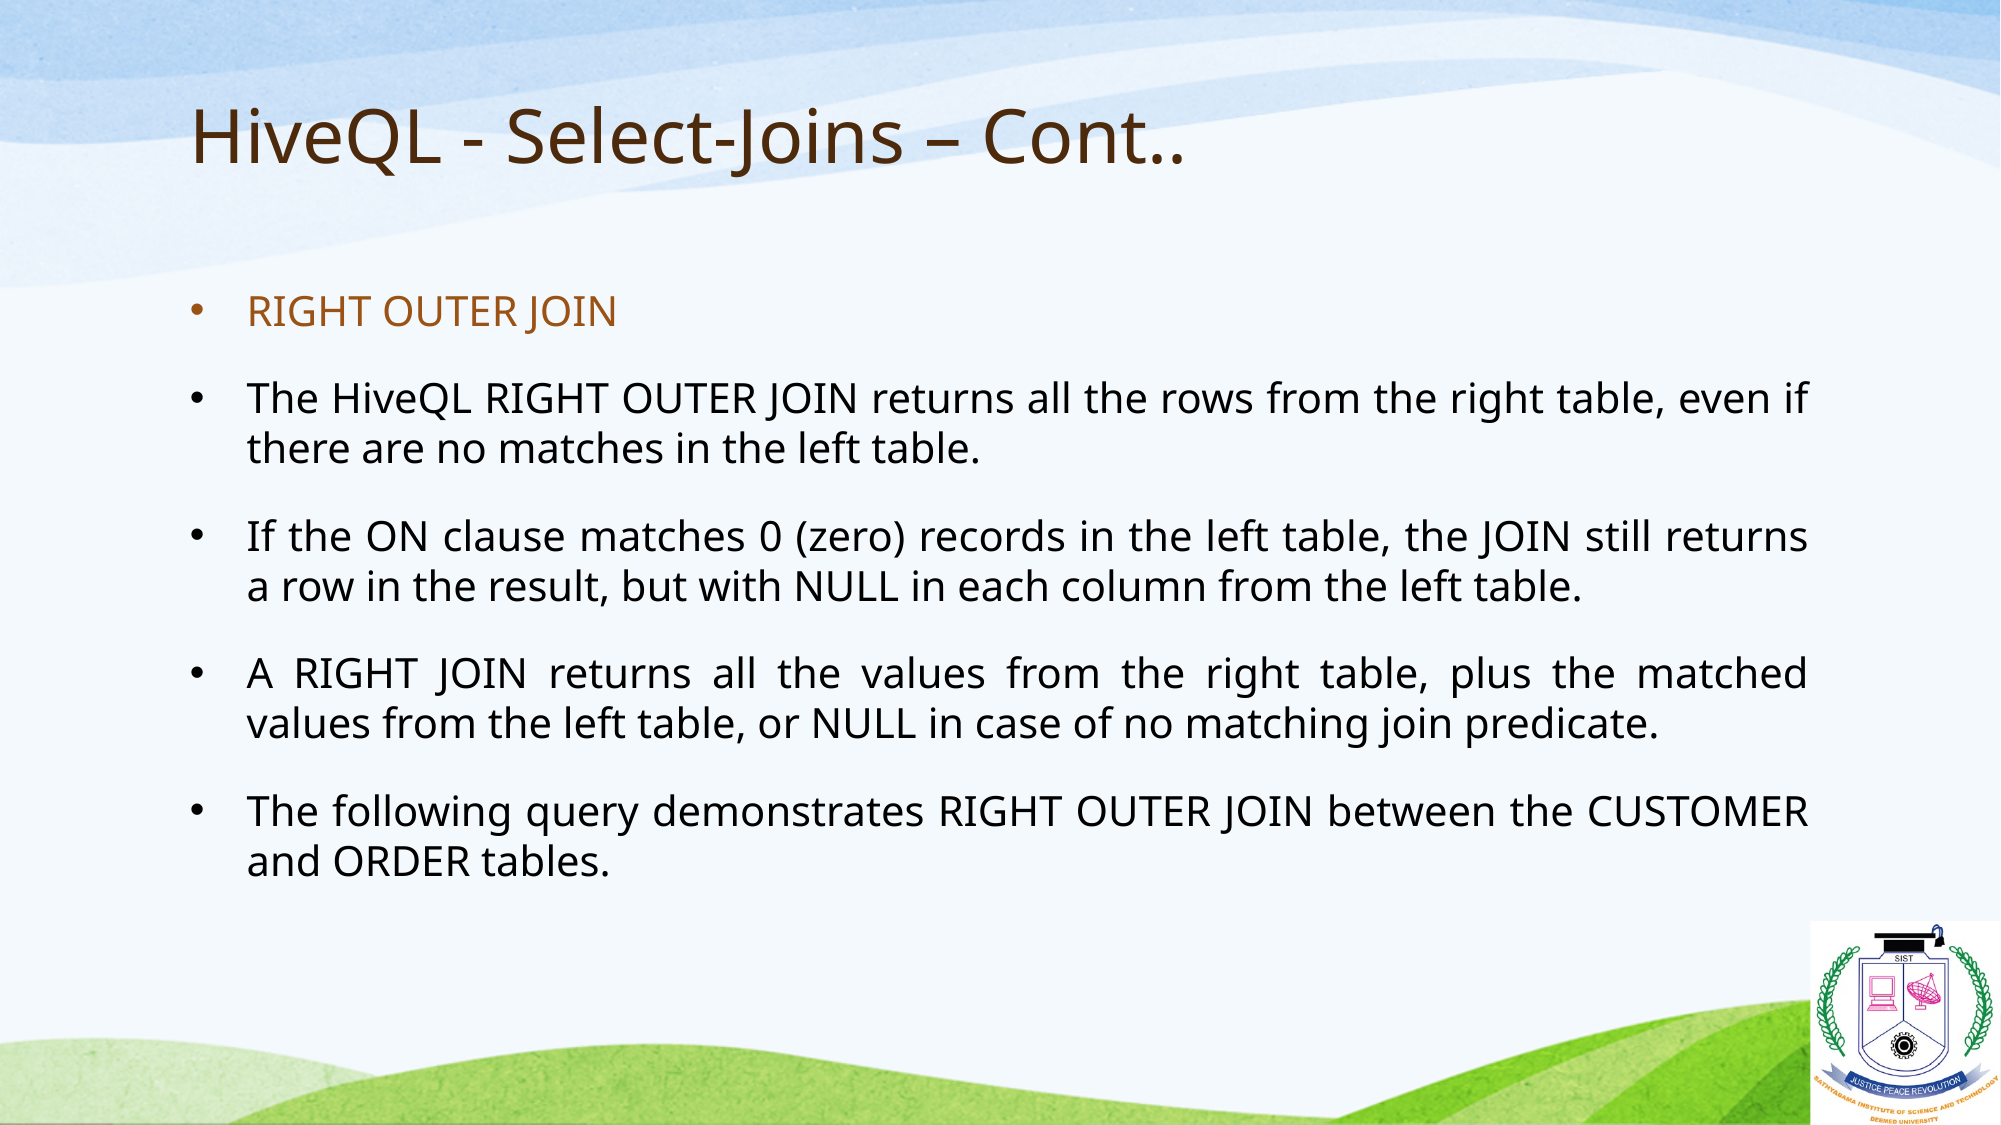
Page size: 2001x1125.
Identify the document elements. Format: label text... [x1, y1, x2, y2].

picture [0, 0, 2001, 1125]
title HiveQL - Select-Joins – Cont.. [174, 39, 1825, 240]
list RIGHT OUTER JOIN The HiveQL RIGHT OUTER JOIN returns all the rows from the right table, even if there are no matches in the left table. If the ON clause matches 0 (zero) records in the left table, the JOIN still returns a row in the result, but with NULL in each column from the left table. A RIGHT JOIN returns all the values from the right table, plus the matched values from the left table, or NULL in case of no matching join predicate. The following query demonstrates RIGHT OUTER JOIN between the CUSTOMER and ORDER tables. [174, 277, 1825, 971]
